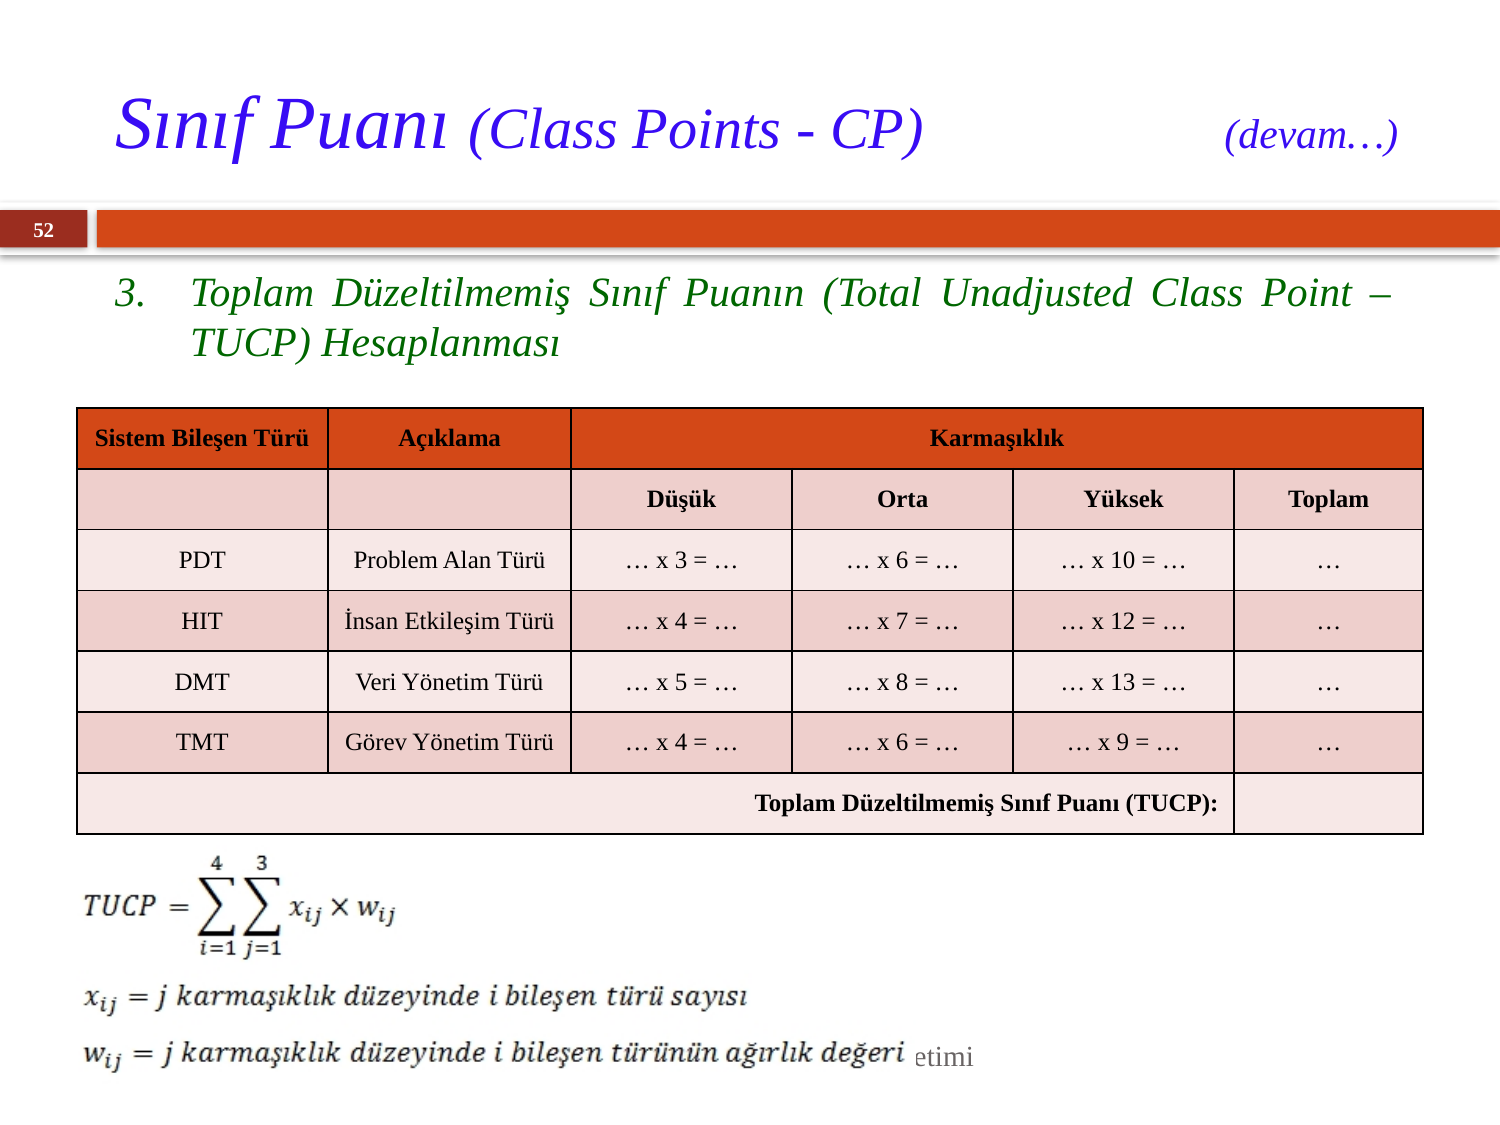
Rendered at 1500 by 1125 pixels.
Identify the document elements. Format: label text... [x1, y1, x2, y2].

table_cell … [1235, 713, 1422, 772]
footer YZM 403 - Yazılım Proje Yönetimi [920, 1024, 990, 1085]
table_cell Toplam Düzeltilmemiş Sınıf Puanı (TUCP): [78, 774, 1233, 833]
table_cell … x 13 = … [1014, 652, 1233, 711]
table_header Karmaşıklık [572, 409, 1422, 468]
table_cell … x 3 = … [572, 530, 791, 590]
table_cell DMT [78, 652, 327, 711]
table_cell Yüksek [1014, 470, 1233, 529]
table_header Sistem Bileşen Türü [78, 409, 327, 468]
table_cell … [1235, 652, 1422, 711]
table_cell … x 9 = … [1014, 713, 1233, 772]
table_header Açıklama [329, 409, 570, 468]
table_cell HIT [78, 591, 327, 650]
table_cell … x 6 = … [793, 530, 1012, 590]
table_cell … [1235, 530, 1422, 590]
list Toplam Düzeltilmemiş Sınıf Puanın (Total Unadjusted Class Point – TUCP) Hesaplanması [100, 257, 1407, 407]
table_cell [1235, 774, 1422, 833]
table_cell İnsan Etkileşim Türü [329, 591, 570, 650]
table_cell … x 4 = … [572, 713, 791, 772]
table_cell … x 5 = … [572, 652, 791, 711]
table_cell … x 10 = … [1014, 530, 1233, 590]
table_cell TMT [78, 713, 327, 772]
slide_number 52 [0, 208, 88, 249]
table_cell Toplam [1235, 470, 1422, 529]
table_cell … x 4 = … [572, 591, 791, 650]
table_cell Veri Yönetim Türü [329, 652, 570, 711]
table_cell Orta [793, 470, 1012, 529]
table_cell [78, 470, 327, 529]
table_cell … x 8 = … [793, 652, 1012, 711]
title Sınıf Puanı (Class Points - CP) (devam…) [100, 37, 1438, 200]
picture [75, 845, 916, 1084]
table_cell … x 12 = … [1014, 591, 1233, 650]
table_cell Görev Yönetim Türü [329, 713, 570, 772]
table_cell PDT [78, 530, 327, 590]
table_cell Düşük [572, 470, 791, 529]
table_cell … [1235, 591, 1422, 650]
table_cell Problem Alan Türü [329, 530, 570, 590]
table_cell [329, 470, 570, 529]
table_cell … x 6 = … [793, 713, 1012, 772]
table_cell … x 7 = … [793, 591, 1012, 650]
